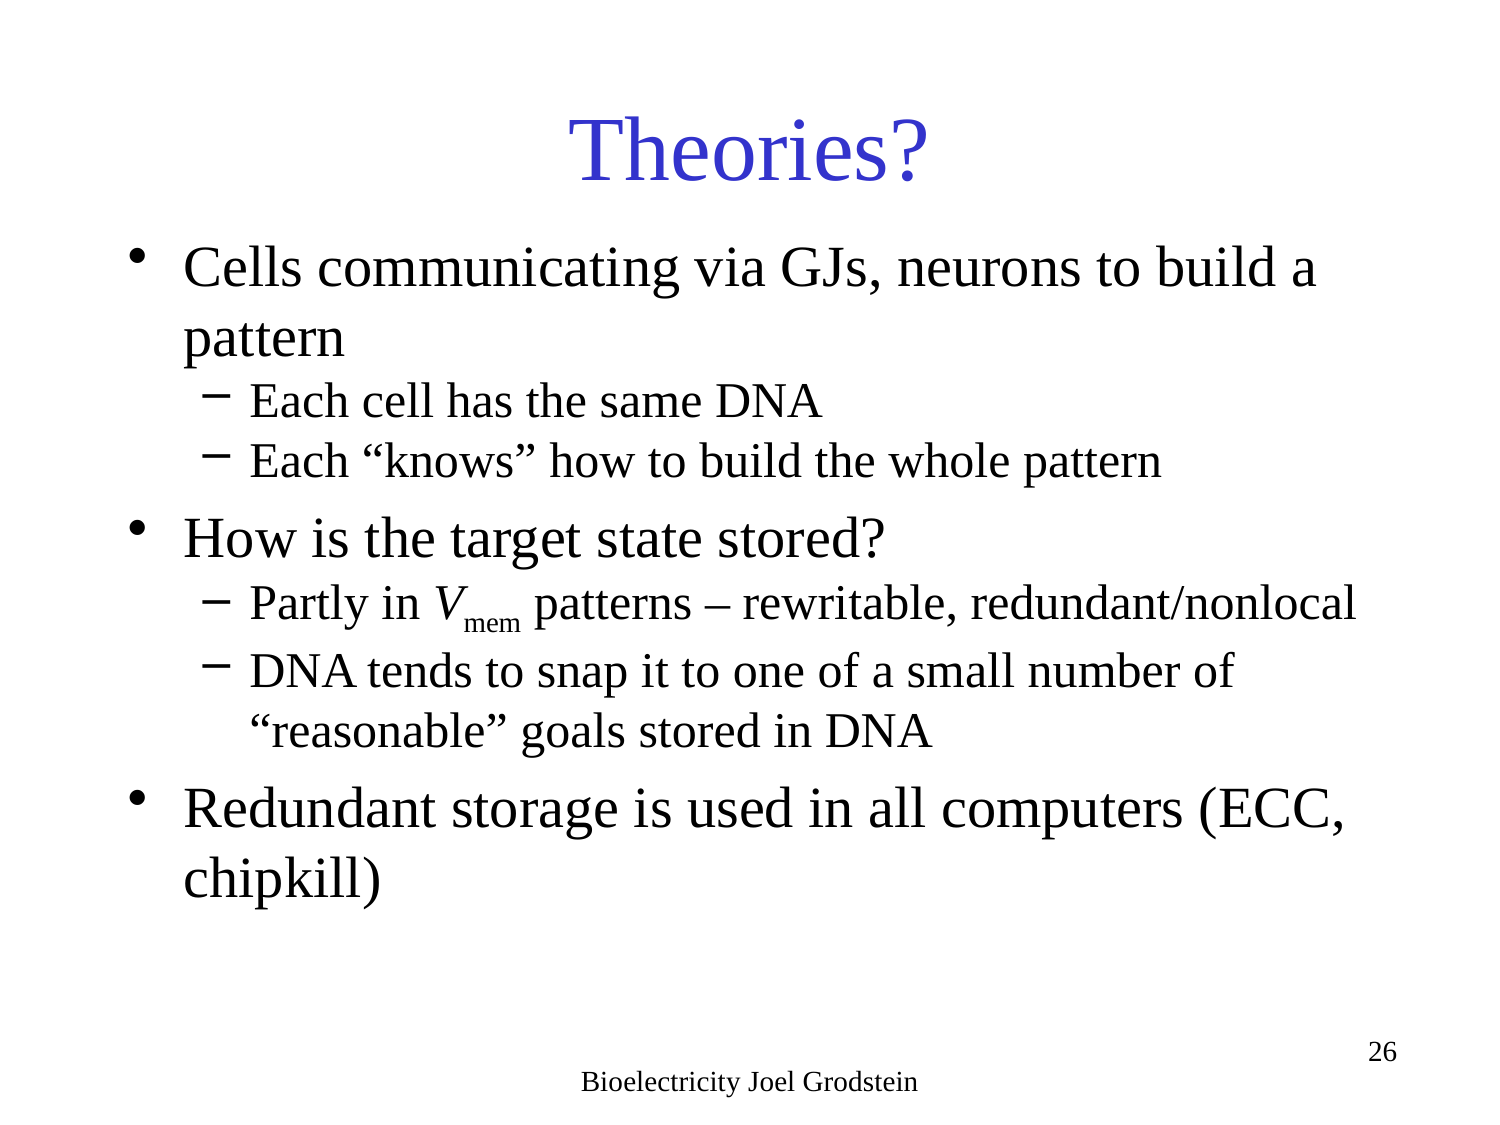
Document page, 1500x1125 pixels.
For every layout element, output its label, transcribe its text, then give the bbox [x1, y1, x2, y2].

title Theories? [112, 50, 1388, 220]
list Cells communicating via GJs, neurons to build a pattern Each cell has the same DNA Each “knows” how to build the whole pattern How is the target state stored? Partly in Vmem patterns – rewritable, redundant/nonlocal DNA tends to snap it to one of a small number of “reasonable” goals stored in DNA Redundant storage is used in all computers (ECC, chipkill) [112, 220, 1388, 1043]
footer Bioelectricity Joel Grodstein [512, 1061, 988, 1098]
